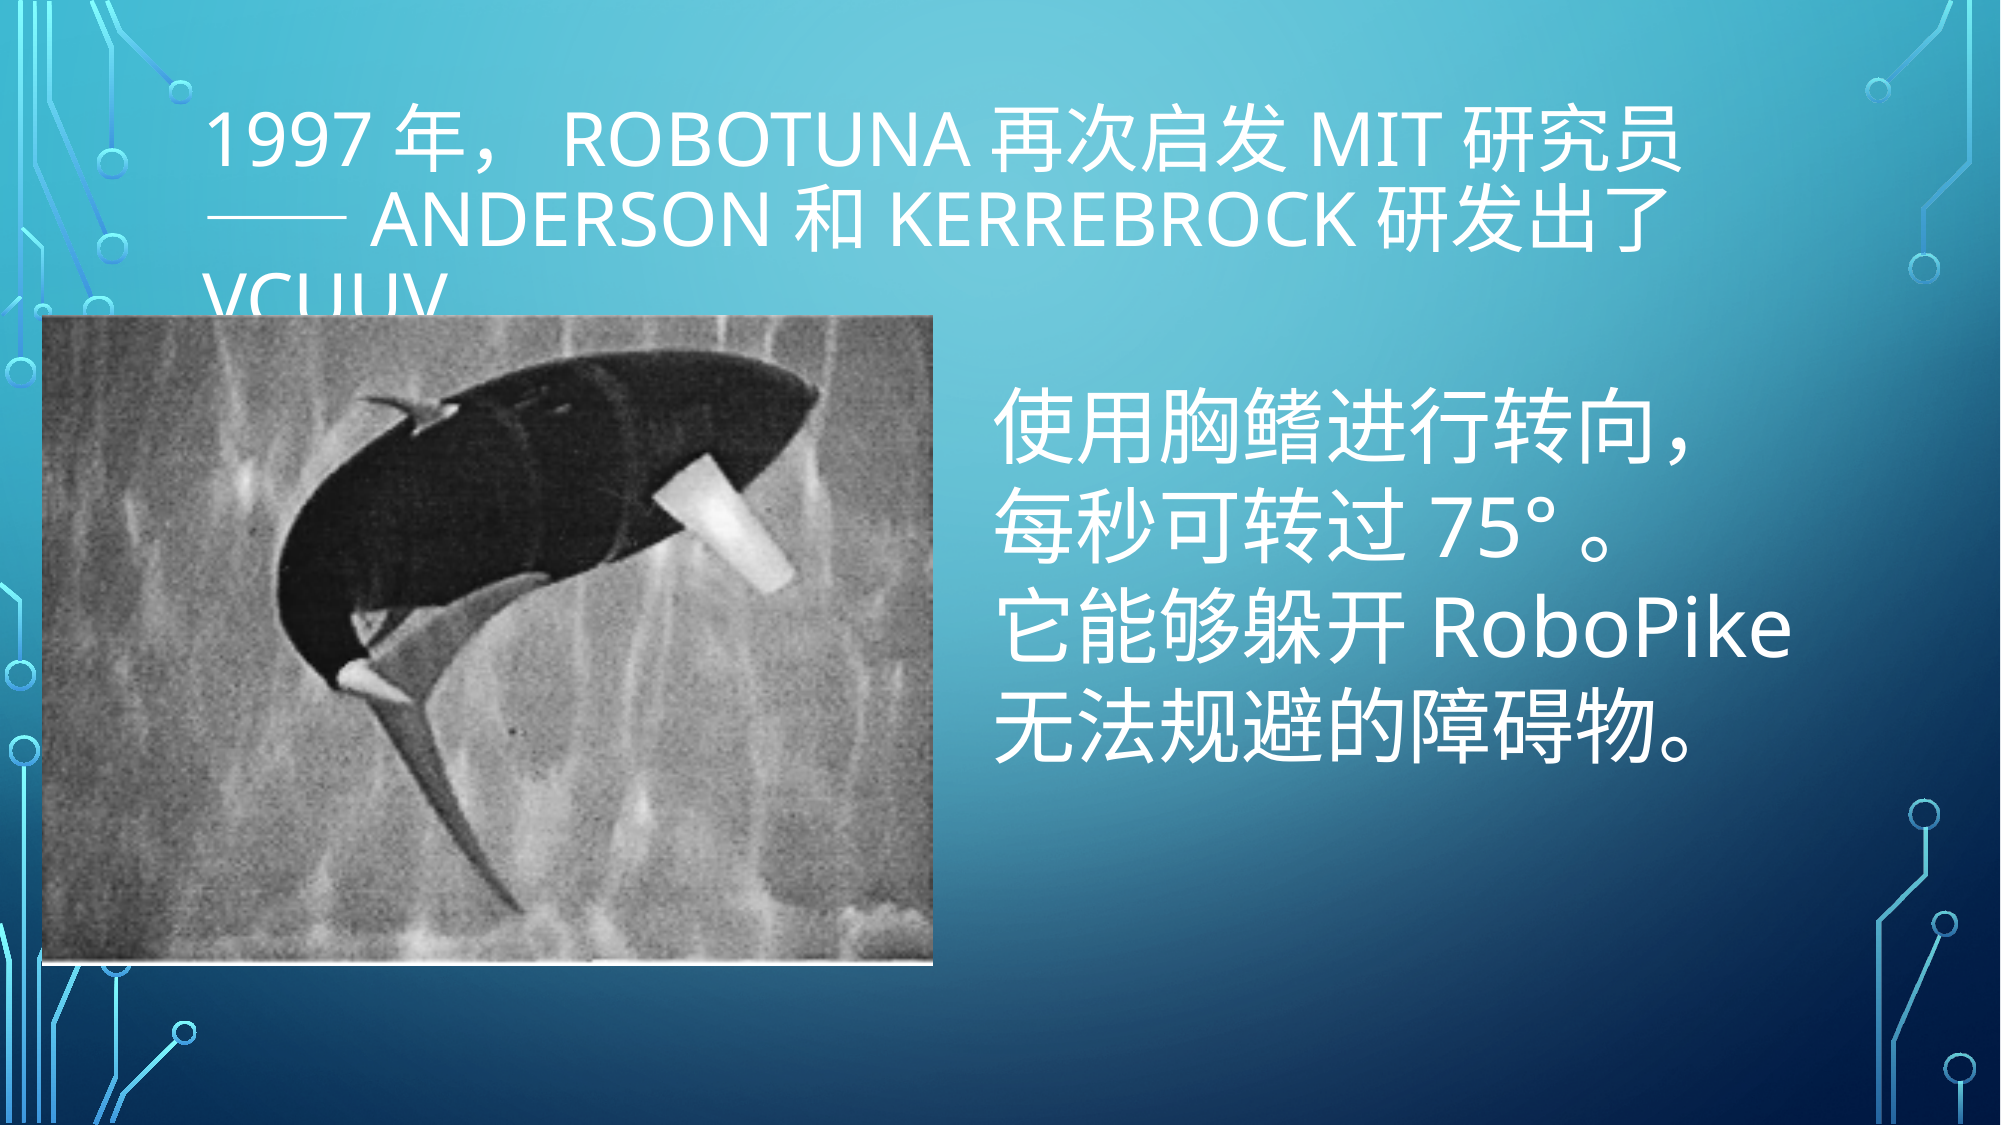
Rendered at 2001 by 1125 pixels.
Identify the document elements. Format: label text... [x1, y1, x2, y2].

text_box 使用胸鳍进行转向， 每秒可转过75°。 它能够躲开RoboPike 无法规避的障碍物。 [977, 366, 1810, 782]
title 1997年，RoboTuna再次启发MIT研究员——Anderson和Kerrebrock研发出了VCUUV [187, 101, 1813, 344]
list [41, 315, 933, 966]
